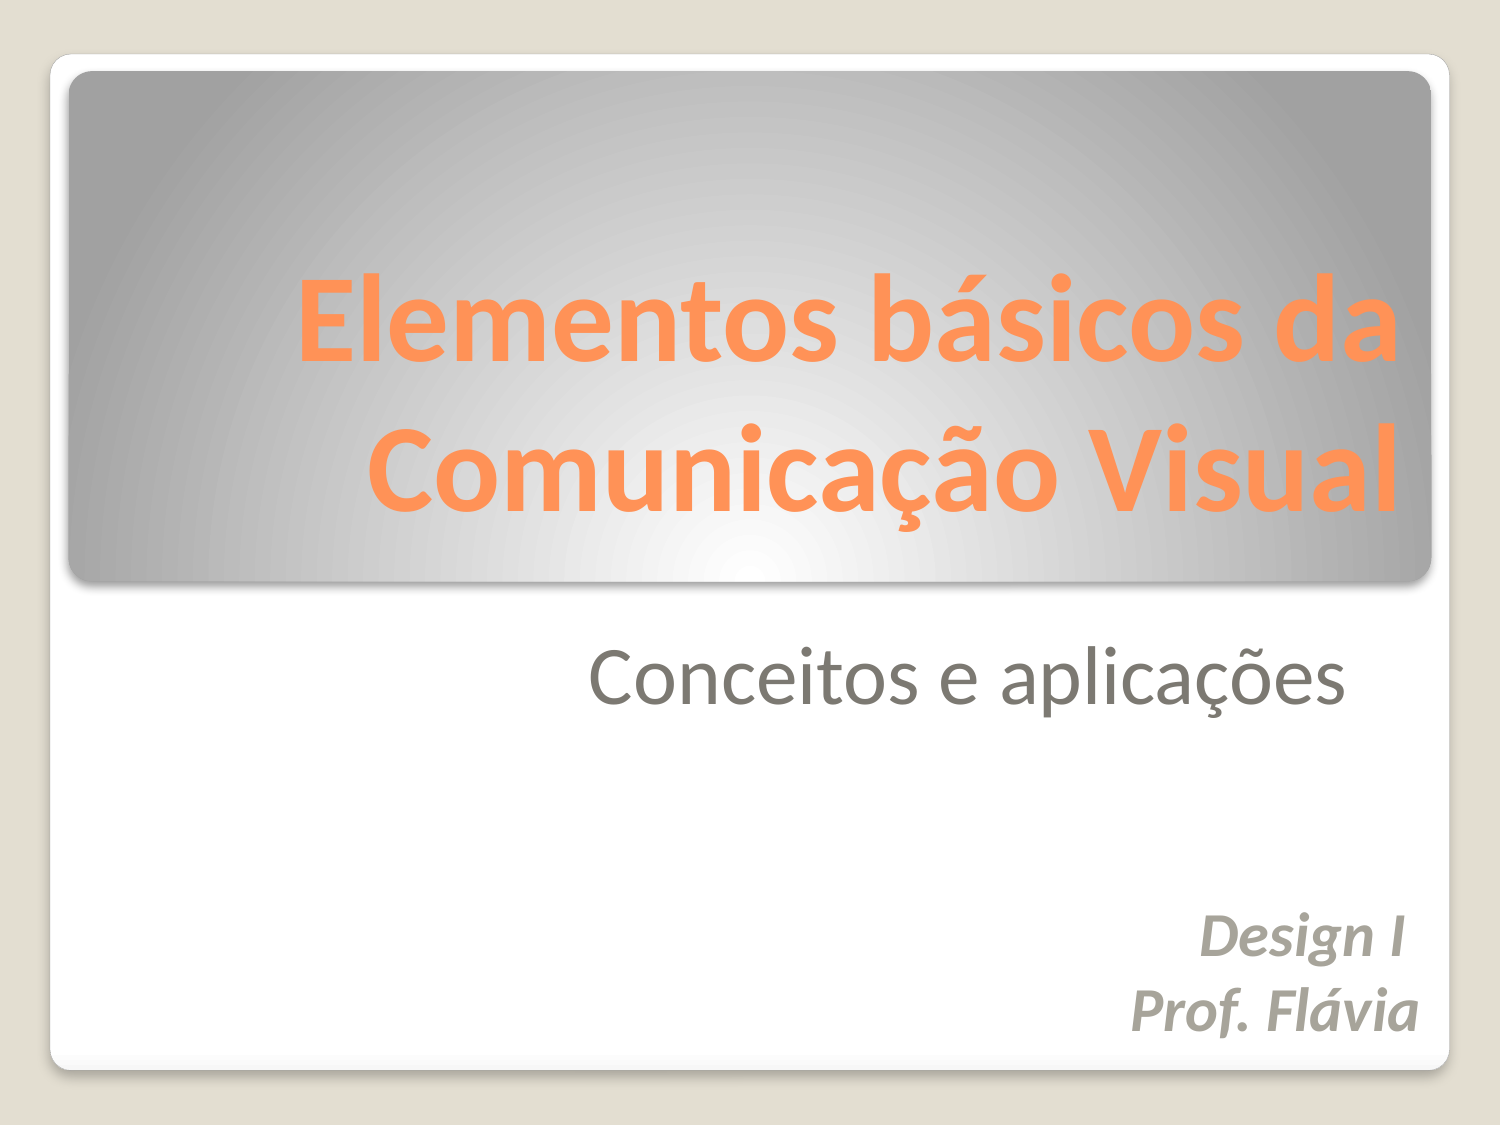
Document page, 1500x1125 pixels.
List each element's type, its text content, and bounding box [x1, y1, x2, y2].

title Elementos básicos da Comunicação Visual [135, 243, 1411, 544]
footer Design I Prof. Flávia [785, 893, 1436, 1051]
subtitle Conceitos e aplicações [312, 621, 1363, 766]
